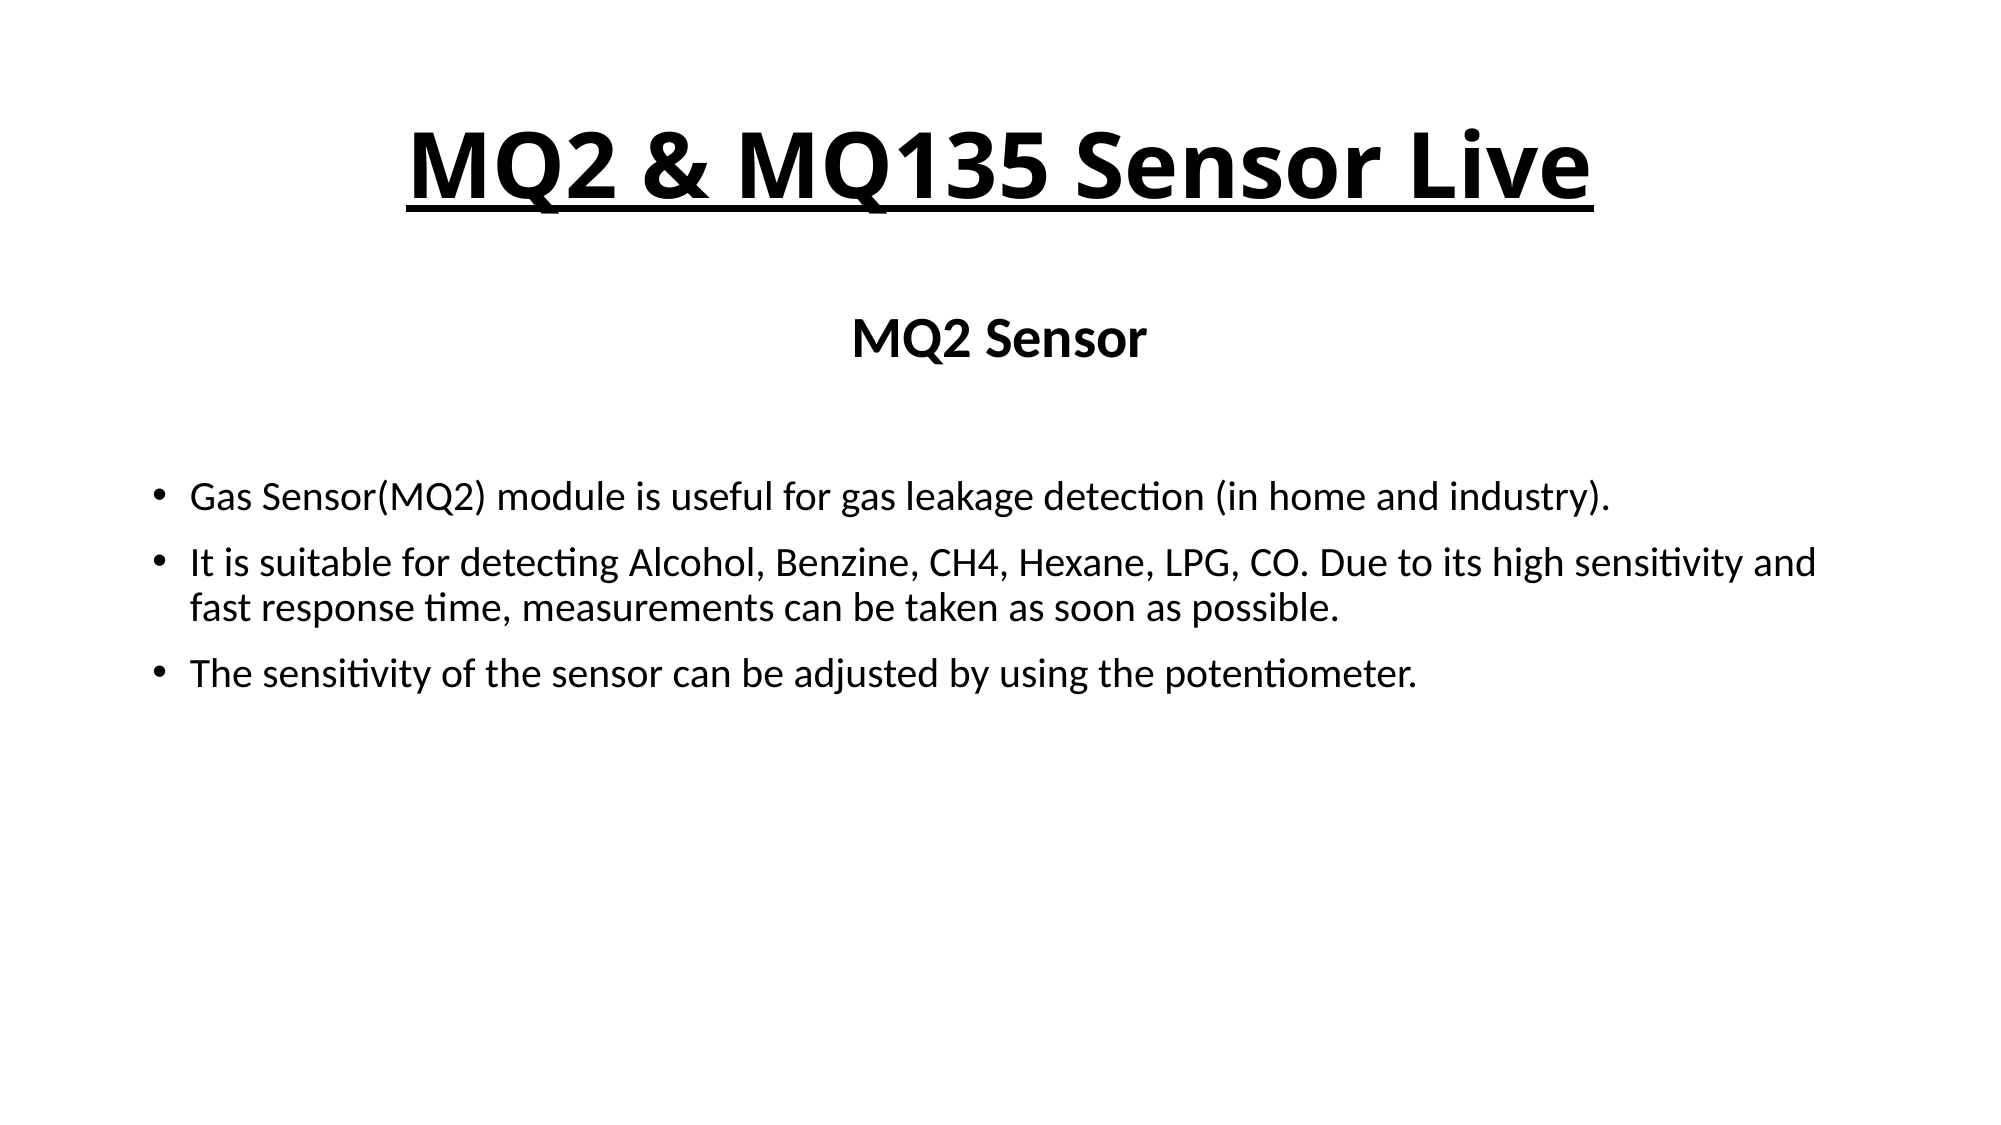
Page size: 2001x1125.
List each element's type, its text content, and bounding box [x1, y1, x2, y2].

title MQ2 & MQ135 Sensor Live [137, 59, 1863, 278]
list MQ2 Sensor Gas Sensor(MQ2) module is useful for gas leakage detection (in home and industry). It is suitable for detecting Alcohol, Benzine, CH4, Hexane, LPG, CO. Due to its high sensitivity and fast response time, measurements can be taken as soon as possible. The sensitivity of the sensor can be adjusted by using the potentiometer. [137, 299, 1863, 1014]
